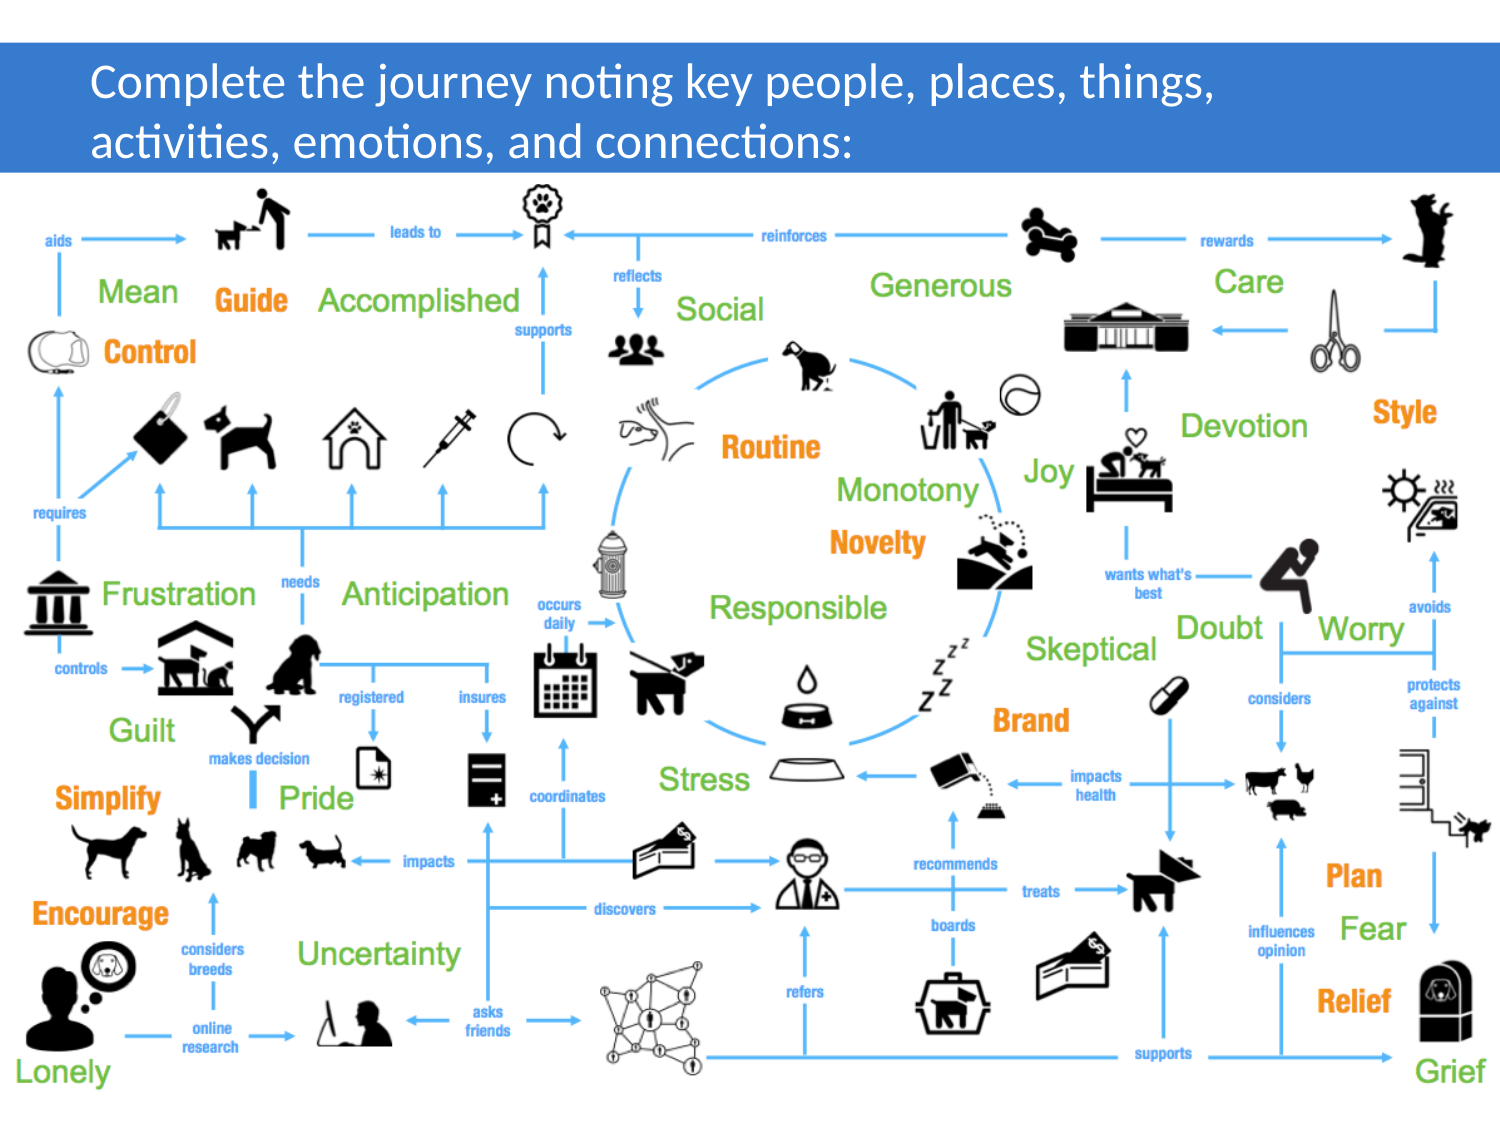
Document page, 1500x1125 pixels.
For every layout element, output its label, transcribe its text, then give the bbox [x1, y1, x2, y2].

title Complete the journey noting key people, places, things, activities, emotions, and connections: [75, 45, 1425, 173]
picture [0, 184, 1500, 1094]
